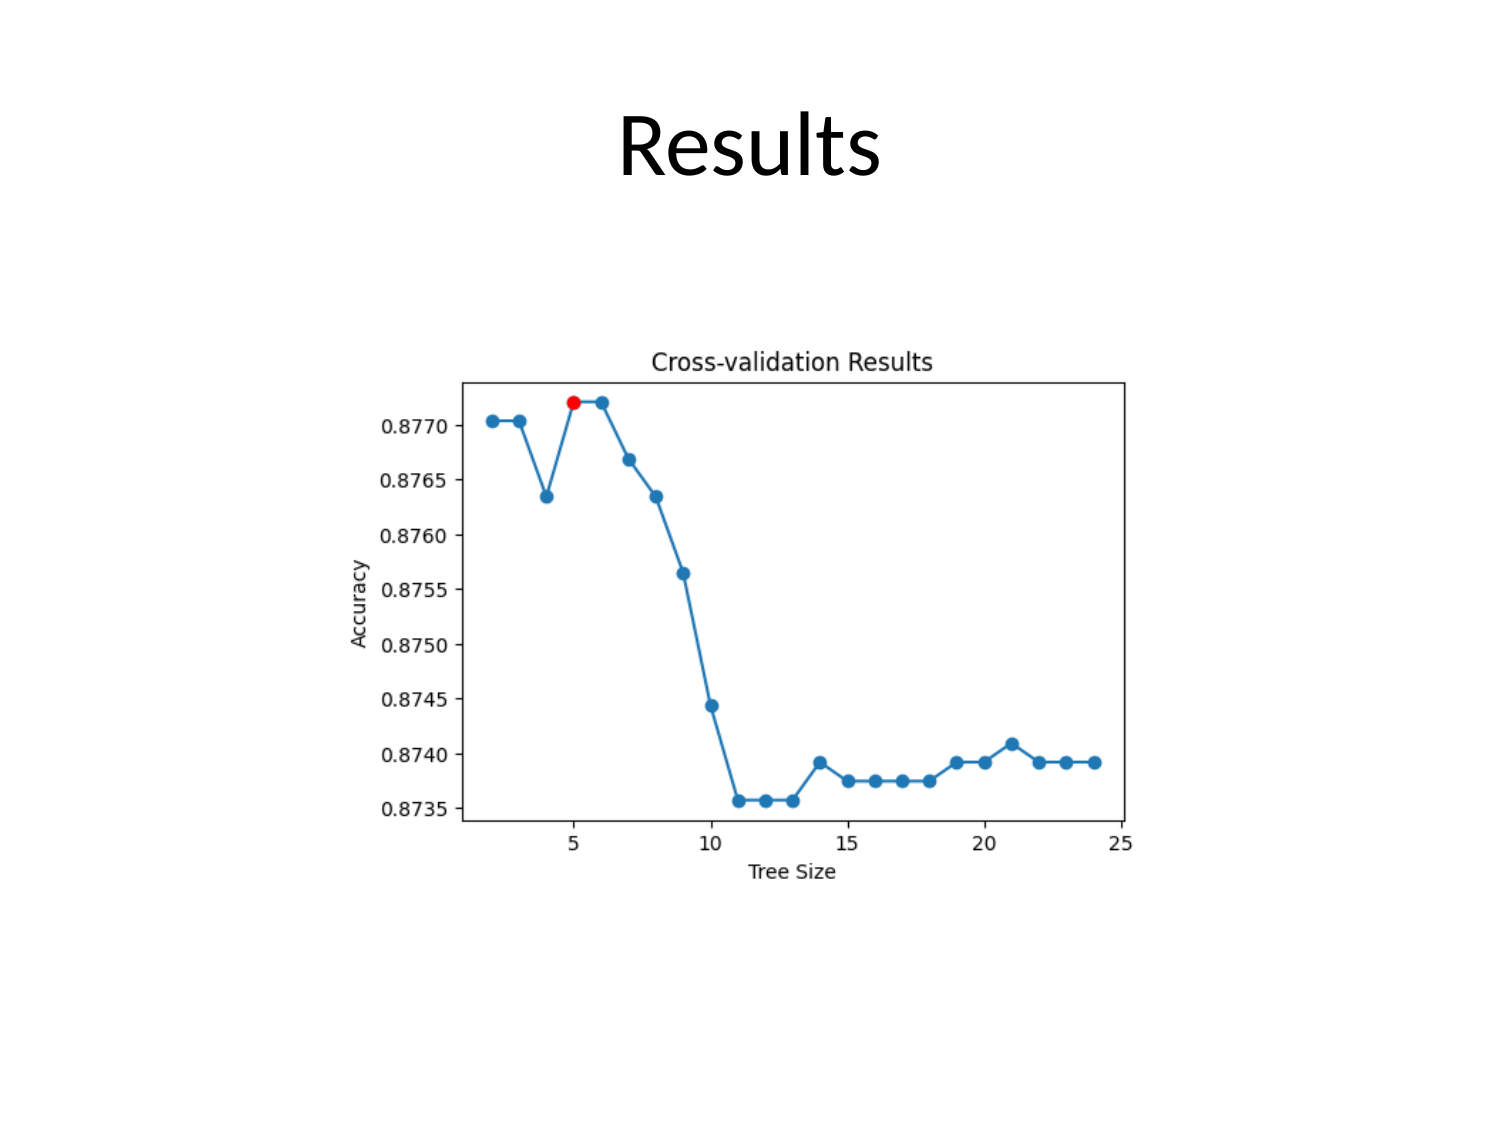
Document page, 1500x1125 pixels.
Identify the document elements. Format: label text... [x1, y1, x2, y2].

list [337, 337, 1147, 897]
title Results [75, 45, 1425, 233]
